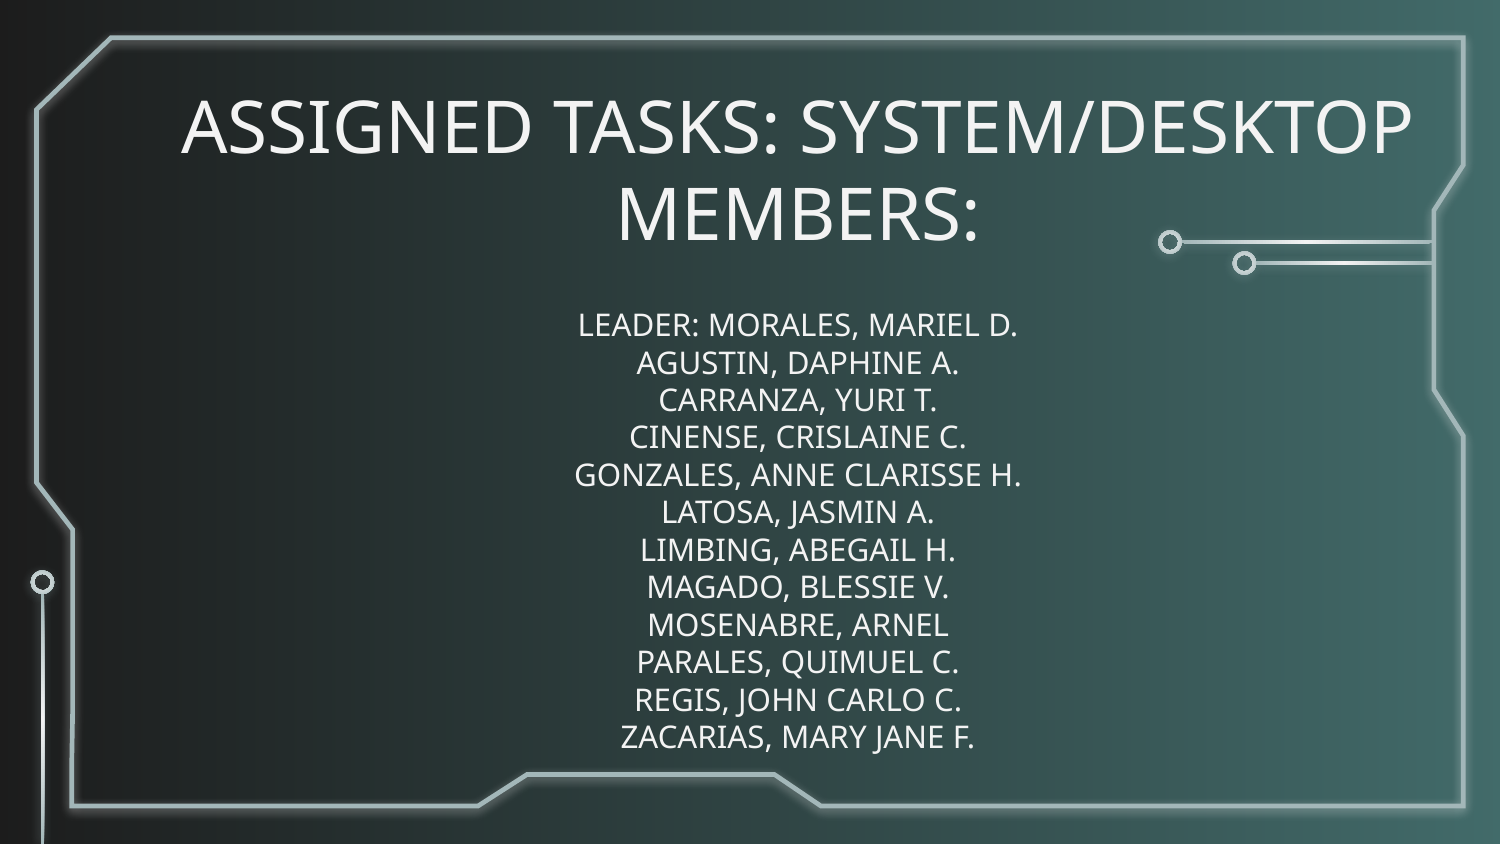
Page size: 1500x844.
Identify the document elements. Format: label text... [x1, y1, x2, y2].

title ASSIGNED TASKS: SYSTEM/DESKTOP MEMBERS: [118, 88, 1479, 160]
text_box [1158, 229, 1433, 275]
title LEADER: MORALES, MARIEL D. AGUSTIN, DAPHINE A. CARRANZA, YURI T. CINENSE, CRISLAINE C. GONZALES, ANNE CLARISSE H. LATOSA, JASMIN A. LIMBING, ABEGAIL H. MAGADO, BLESSIE V. MOSENABRE, ARNEL PARALES, QUIMUEL C. REGIS, JOHN CARLO C. ZACARIAS, MARY JANE F. [111, 290, 1485, 378]
